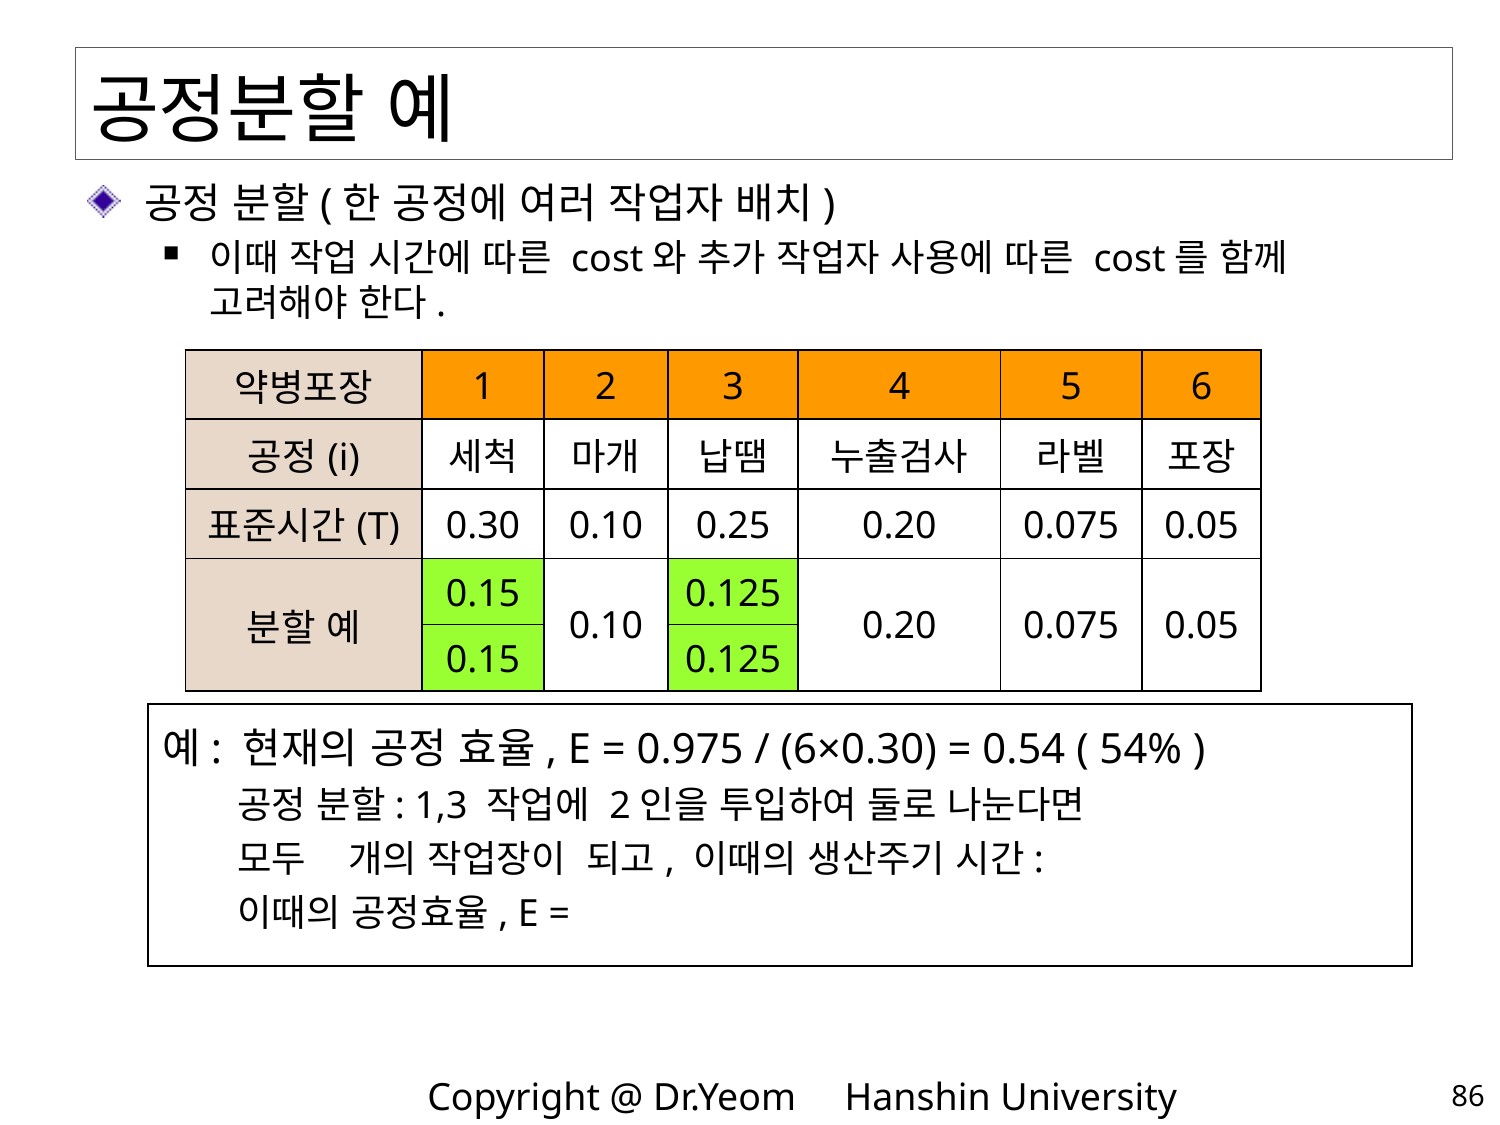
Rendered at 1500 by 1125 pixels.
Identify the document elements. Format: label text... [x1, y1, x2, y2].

table_header 4 [799, 351, 1000, 418]
table_cell 0.20 [799, 490, 1000, 558]
table_cell 0.15 [423, 559, 543, 624]
table_cell 0.05 [1143, 559, 1260, 690]
picture [87, 185, 121, 218]
table_header 1 [423, 351, 543, 418]
table_cell 라벨 [1001, 420, 1141, 488]
table_header 5 [1001, 351, 1141, 418]
table_cell 0.075 [1001, 490, 1141, 558]
slide_number 86 [1324, 1074, 1500, 1125]
table_cell 납땜 [669, 420, 797, 488]
list 공정 분할(한 공정에 여러 작업자 배치) 이때 작업 시간에 따른 cost와 추가 작업자 사용에 따른 cost를 함께 고려해야 한다. [72, 168, 1446, 1063]
table_header 3 [669, 351, 797, 418]
text_box 예: 현재의 공정 효율, E = 0.975 / (6×0.30) = 0.54 ( 54% ) 공정 분할: 1,3 작업에 2인을 투입하여 둘로 나눈다면 모두 개의 작업장이 되고, 이때의 생산주기 시간: 이때의 공정효율, E = [147, 704, 1413, 966]
table_cell 표준시간(T) [186, 490, 421, 558]
table_cell 0.30 [423, 490, 543, 558]
table_cell 세척 [423, 420, 543, 488]
table_cell 0.10 [545, 490, 667, 558]
table_cell 마개 [545, 420, 667, 488]
table_cell 0.15 [423, 625, 543, 690]
table_cell 0.05 [1143, 490, 1260, 558]
table_header 6 [1143, 351, 1260, 418]
table_cell 공정(i) [186, 420, 421, 488]
table_cell 분할 예 [186, 559, 421, 690]
table_cell 0.25 [669, 490, 797, 558]
table_cell 0.20 [799, 559, 1000, 690]
table_header 약병포장 [186, 351, 421, 418]
table_cell 누출검사 [799, 420, 1000, 488]
table_cell 0.075 [1001, 559, 1141, 690]
table_cell 0.125 [669, 625, 797, 690]
table_cell 0.125 [669, 559, 797, 624]
table_cell 0.10 [545, 559, 667, 690]
table_header 2 [545, 351, 667, 418]
table_cell 포장 [1143, 420, 1260, 488]
title 공정분할 예 [75, 46, 1453, 160]
